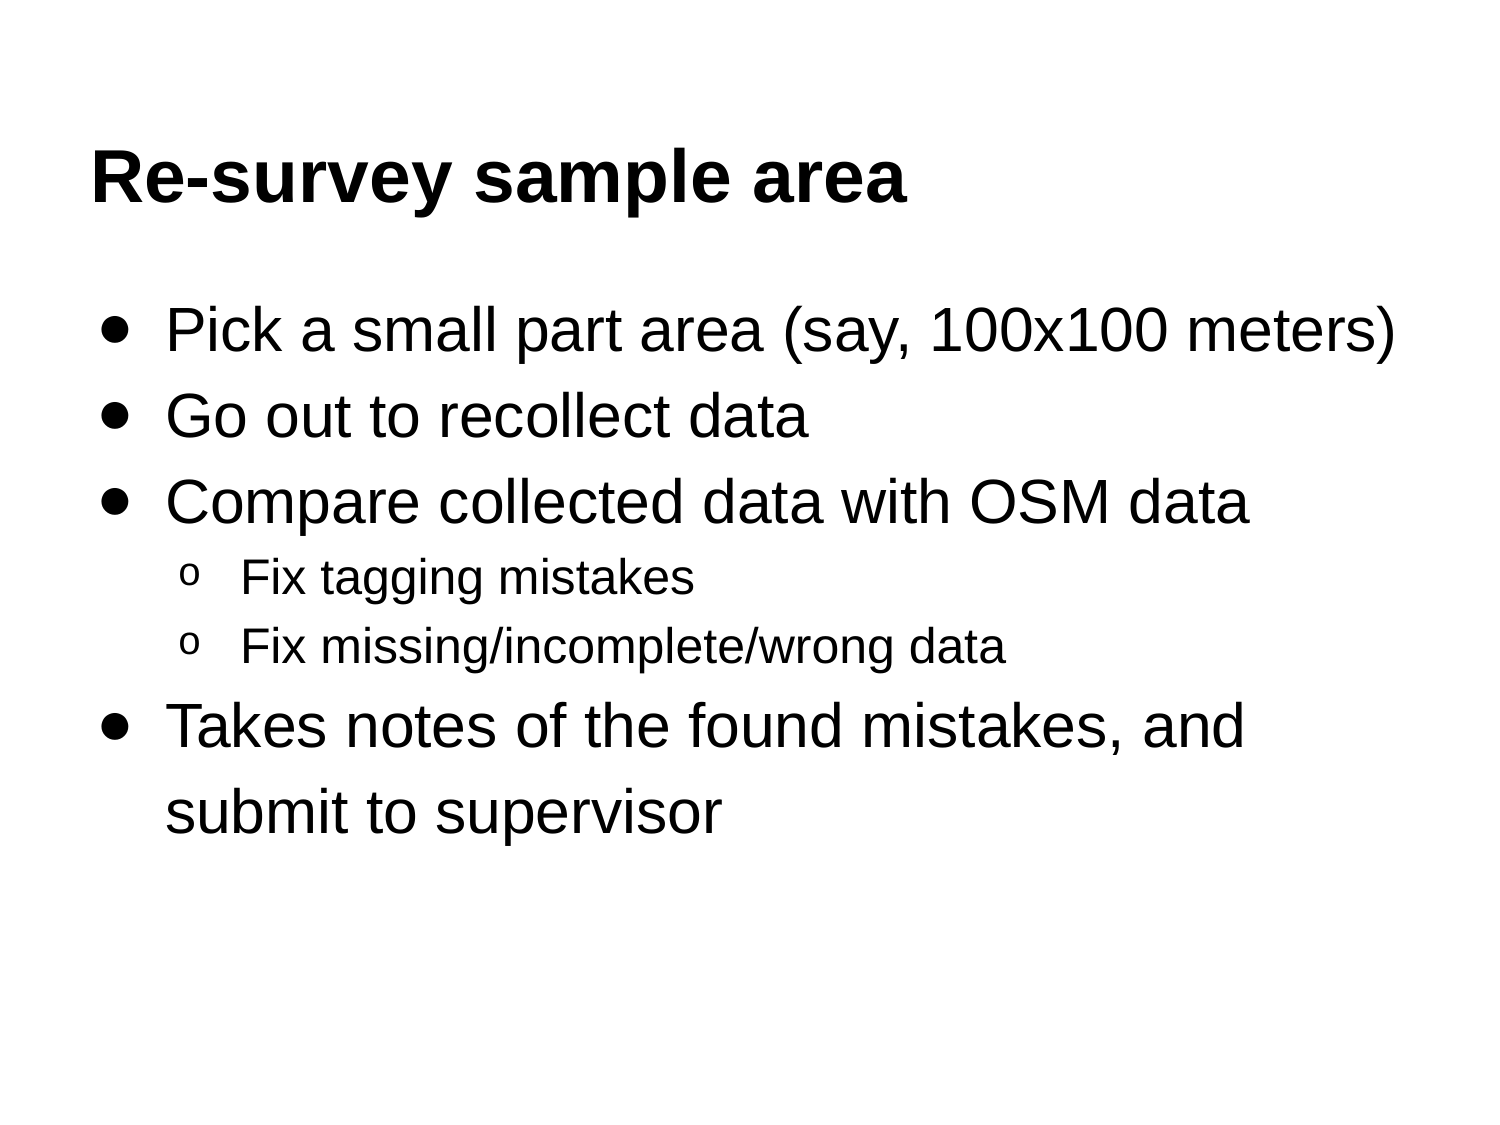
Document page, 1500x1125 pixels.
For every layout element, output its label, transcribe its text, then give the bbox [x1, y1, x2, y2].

list Pick a small part area (say, 100x100 meters) Go out to recollect data Compare collected data with OSM data Fix tagging mistakes Fix missing/incomplete/wrong data Takes notes of the found mistakes, and submit to supervisor [75, 262, 1425, 1078]
title Re-survey sample area [75, 45, 1425, 233]
